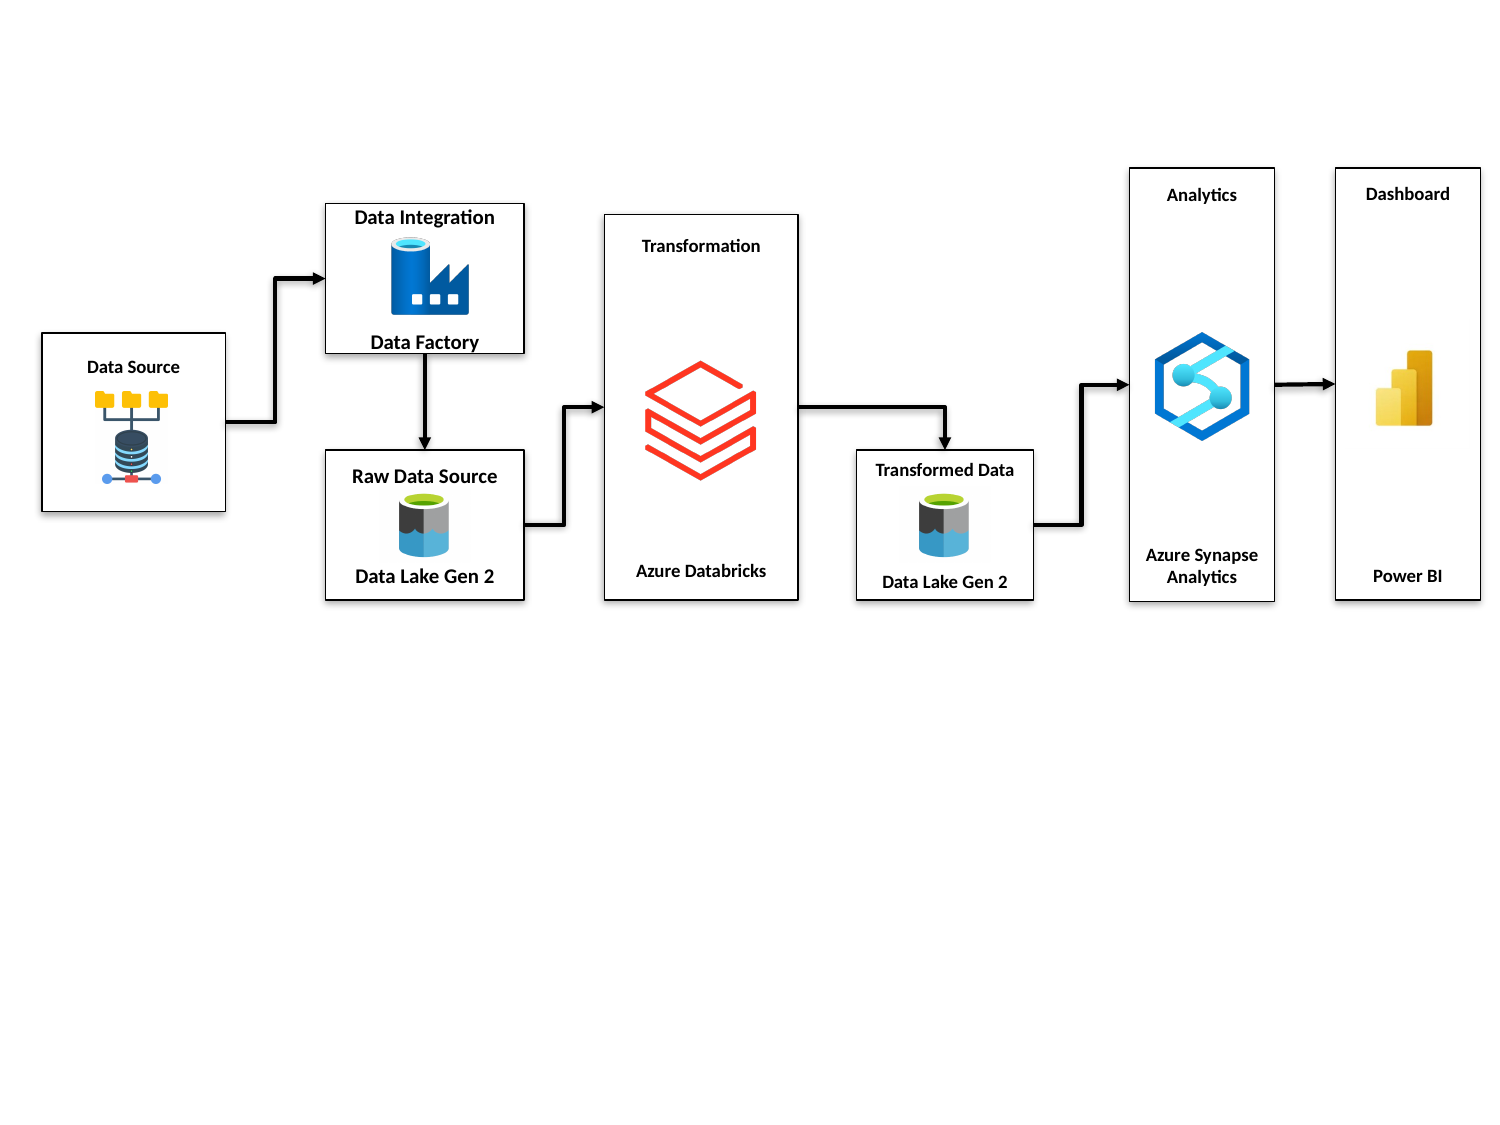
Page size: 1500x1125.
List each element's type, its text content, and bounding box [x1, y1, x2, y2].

text_box Raw Data Source Data Lake Gen 2 [325, 449, 525, 601]
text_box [1033, 384, 1130, 526]
picture [1148, 332, 1256, 441]
text_box Transformation Azure Databricks [604, 214, 799, 601]
picture [389, 235, 471, 317]
text_box Analytics Azure Synapse Analytics [1129, 167, 1275, 602]
picture [1345, 318, 1471, 449]
text_box Dashboard Power BI [1335, 167, 1481, 601]
picture [379, 486, 471, 563]
text_box Data Source [41, 332, 226, 512]
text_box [225, 278, 326, 423]
text_box Transformed Data Data Lake Gen 2 [856, 449, 1034, 601]
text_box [797, 406, 946, 451]
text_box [523, 406, 605, 526]
picture [94, 391, 168, 484]
picture [637, 357, 764, 484]
picture [899, 486, 991, 564]
text_box Data Integration Data Factory [325, 203, 525, 354]
